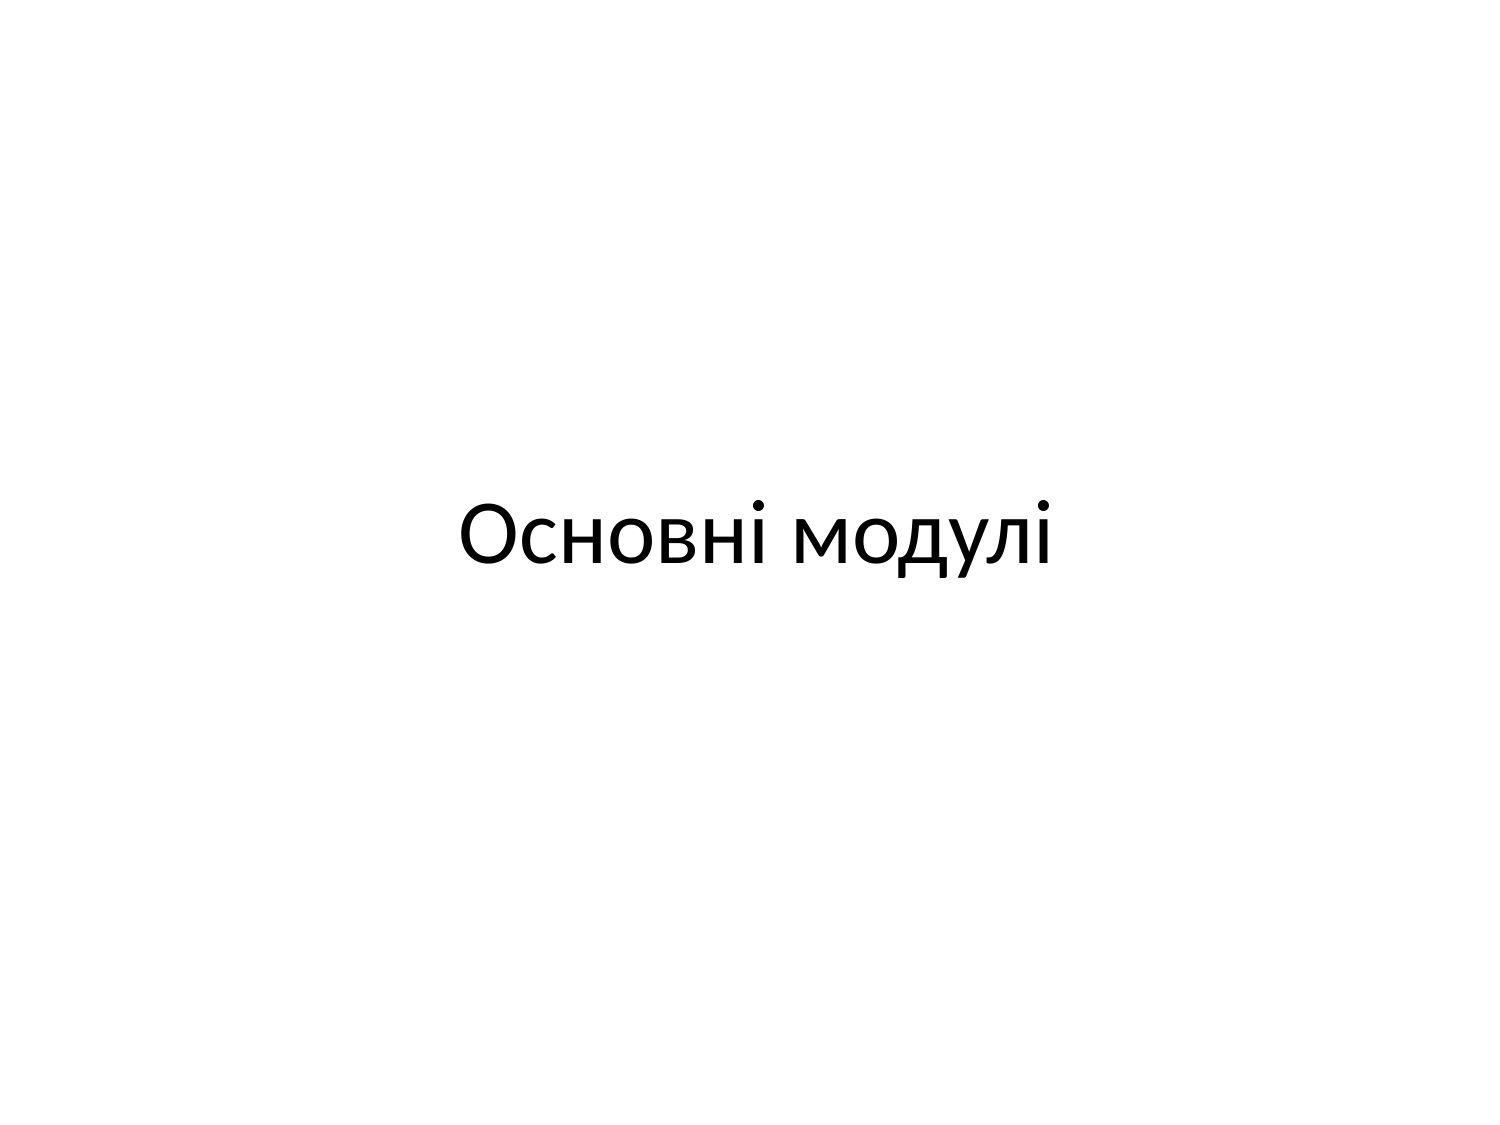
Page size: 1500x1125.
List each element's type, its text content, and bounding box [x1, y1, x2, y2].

title Основні модулі [82, 433, 1432, 622]
